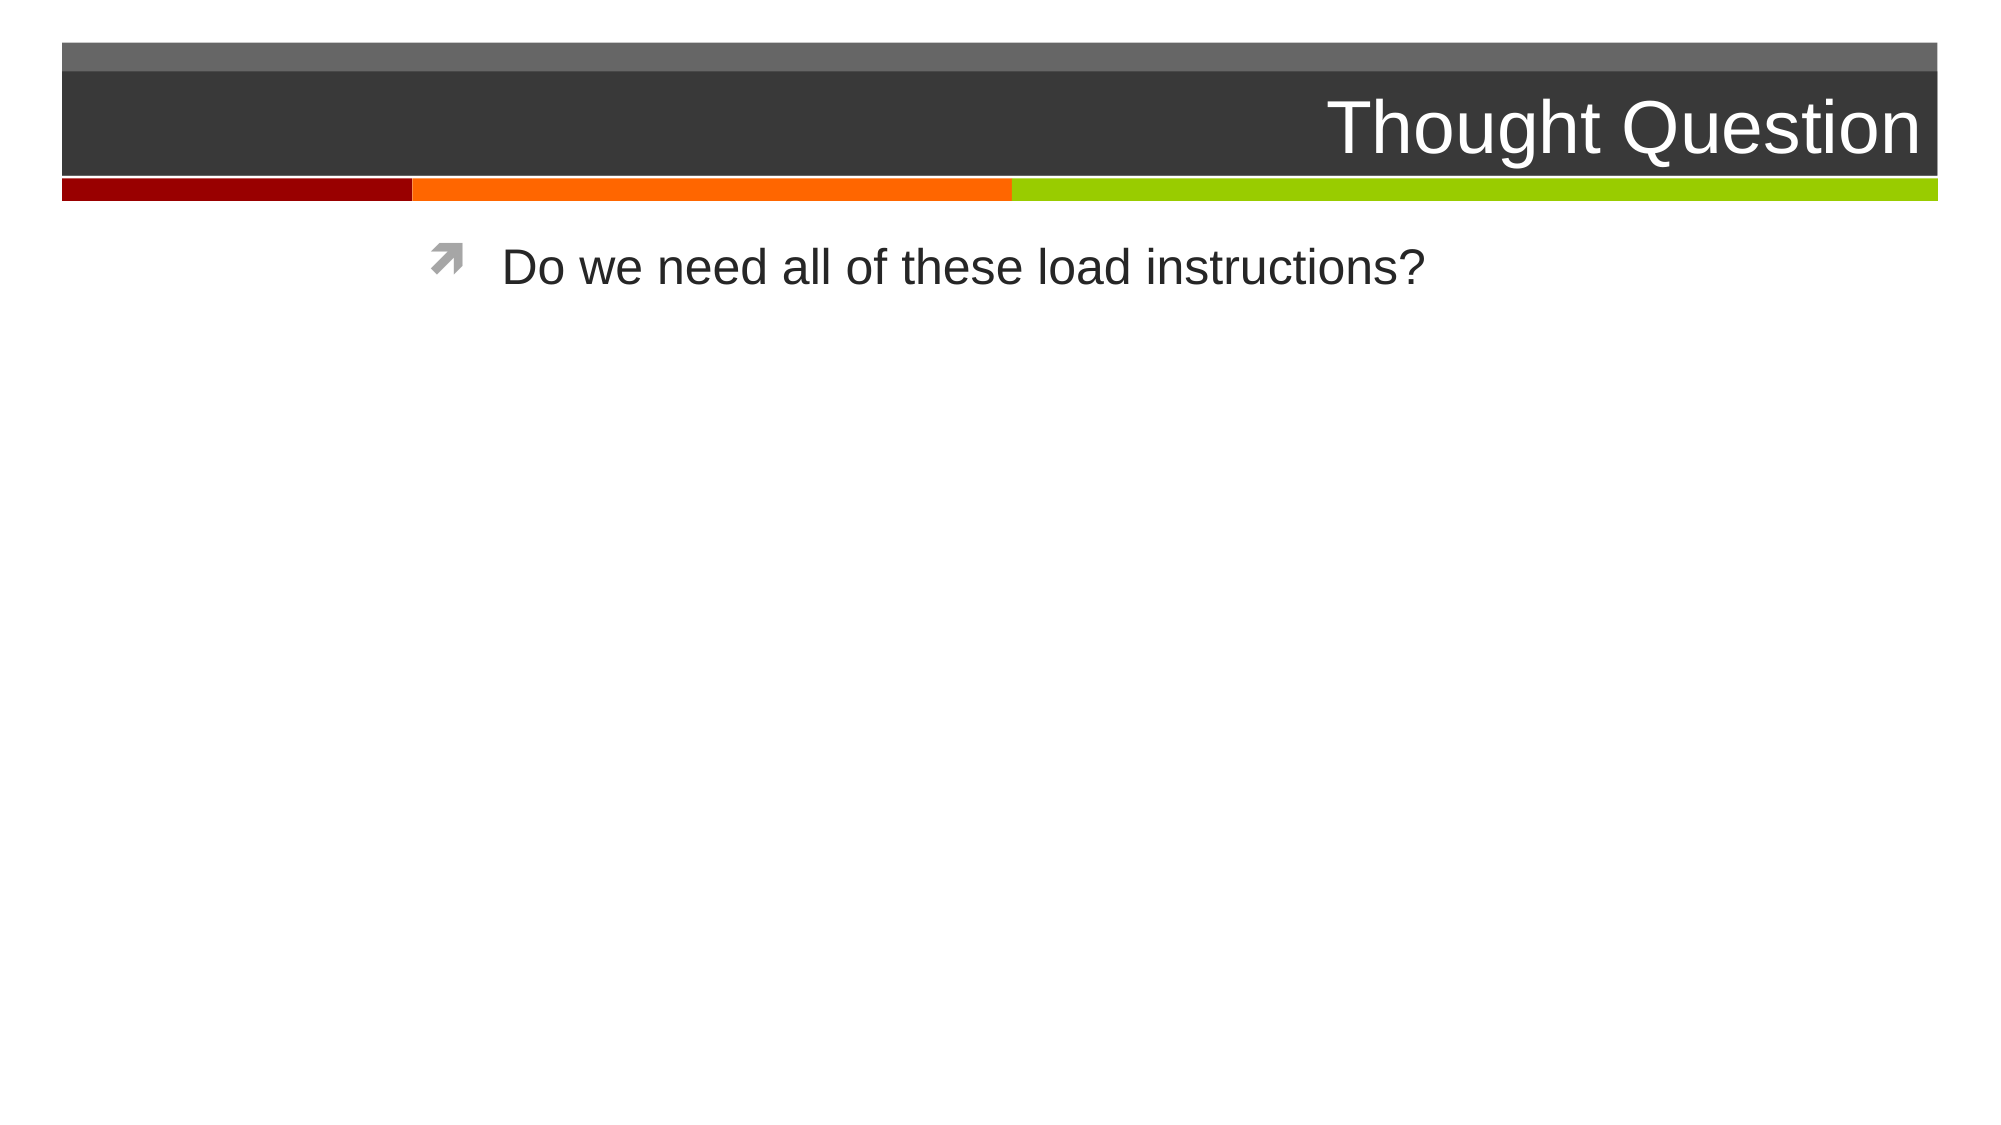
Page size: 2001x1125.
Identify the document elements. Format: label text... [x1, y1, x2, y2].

title Thought Question [62, 71, 1938, 176]
list Do we need all of these load instructions? [412, 227, 1800, 1031]
